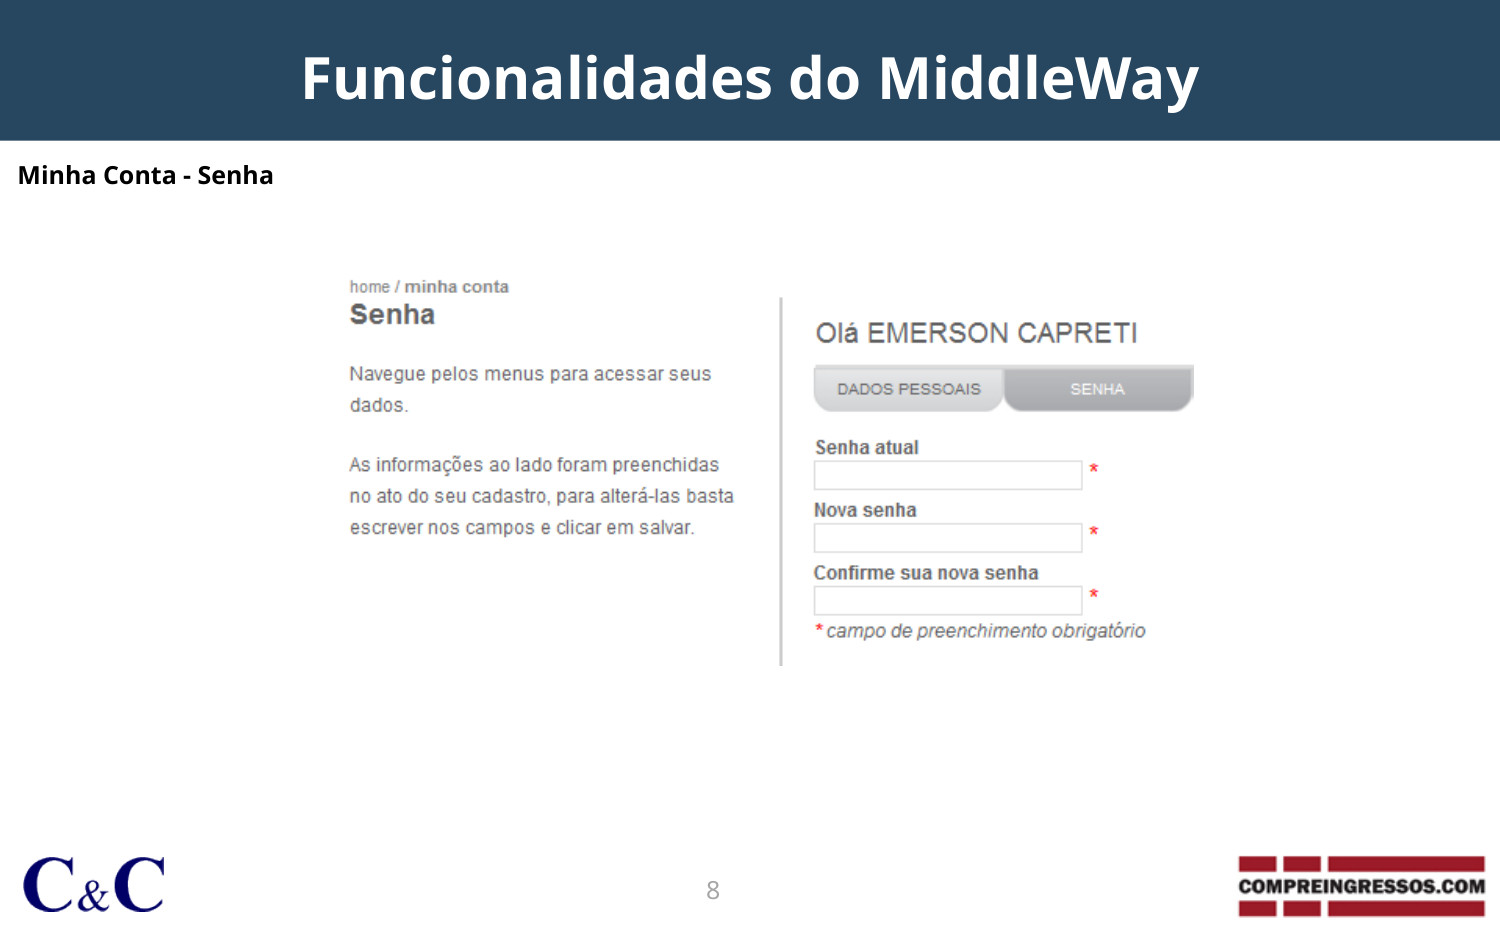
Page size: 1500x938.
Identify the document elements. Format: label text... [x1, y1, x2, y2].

picture [1224, 855, 1500, 918]
title Funcionalidades do MiddleWay [0, 23, 1500, 129]
text_box Minha Conta - Senha [2, 152, 290, 198]
picture [23, 857, 164, 912]
picture [305, 271, 1194, 666]
